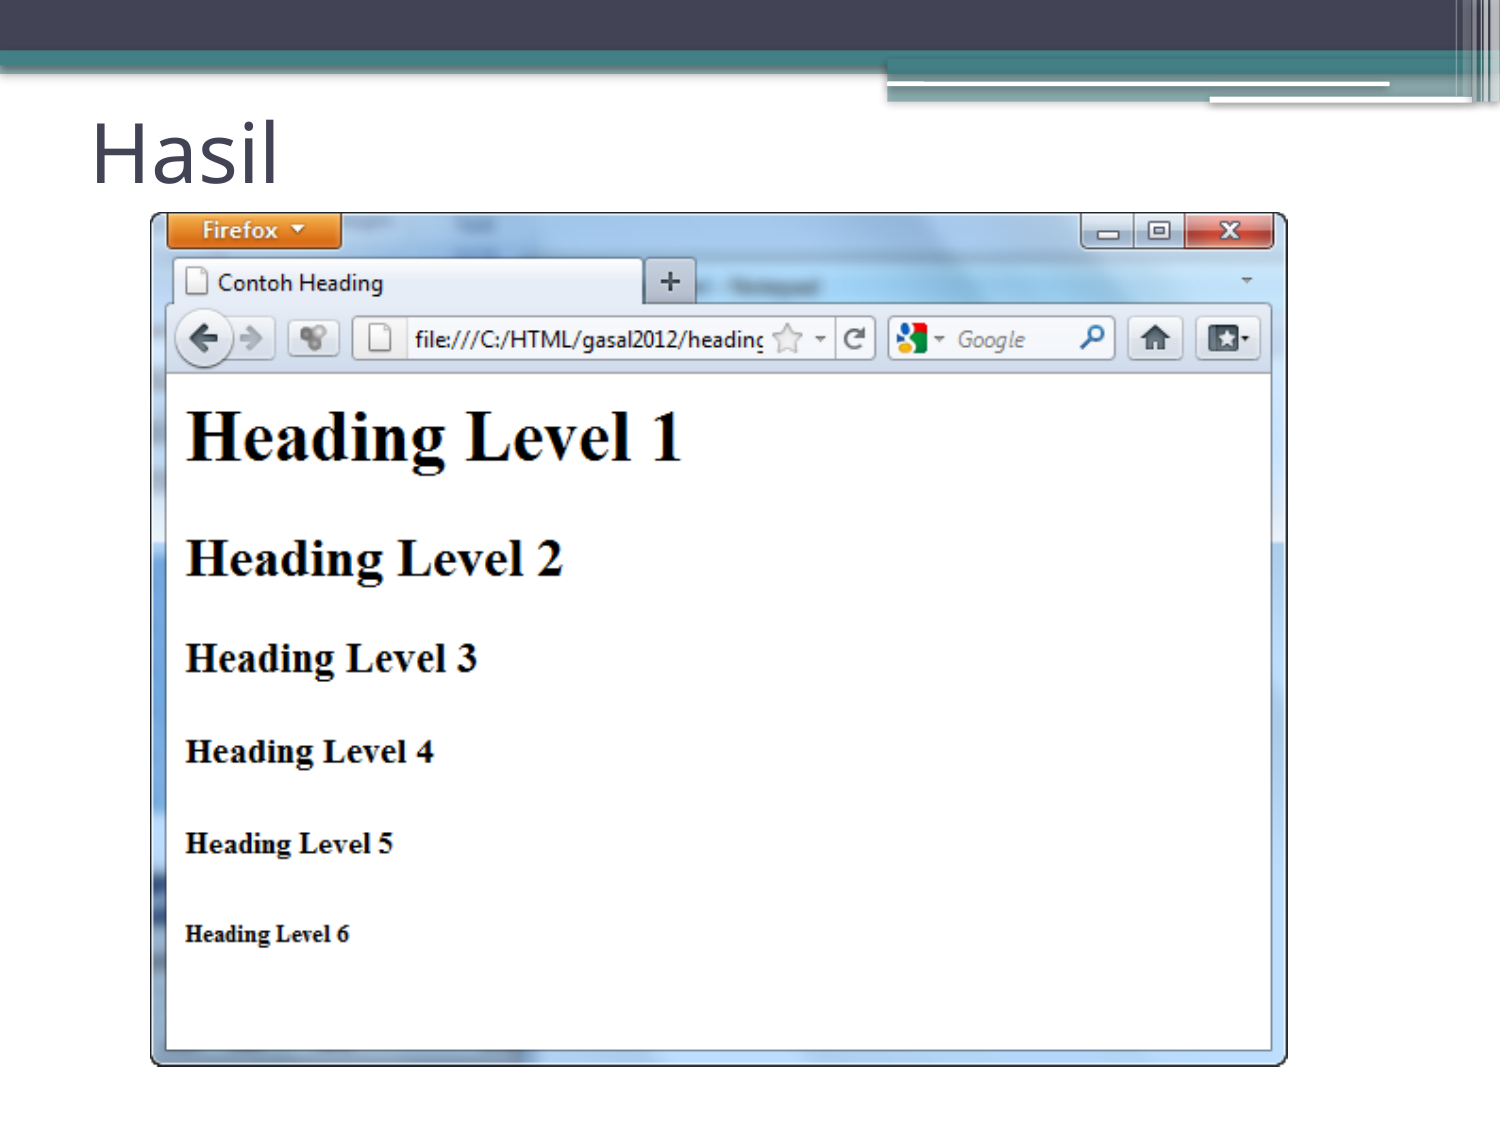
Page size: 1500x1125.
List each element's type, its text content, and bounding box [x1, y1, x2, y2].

title Hasil [75, 62, 1425, 238]
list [149, 212, 1288, 1068]
